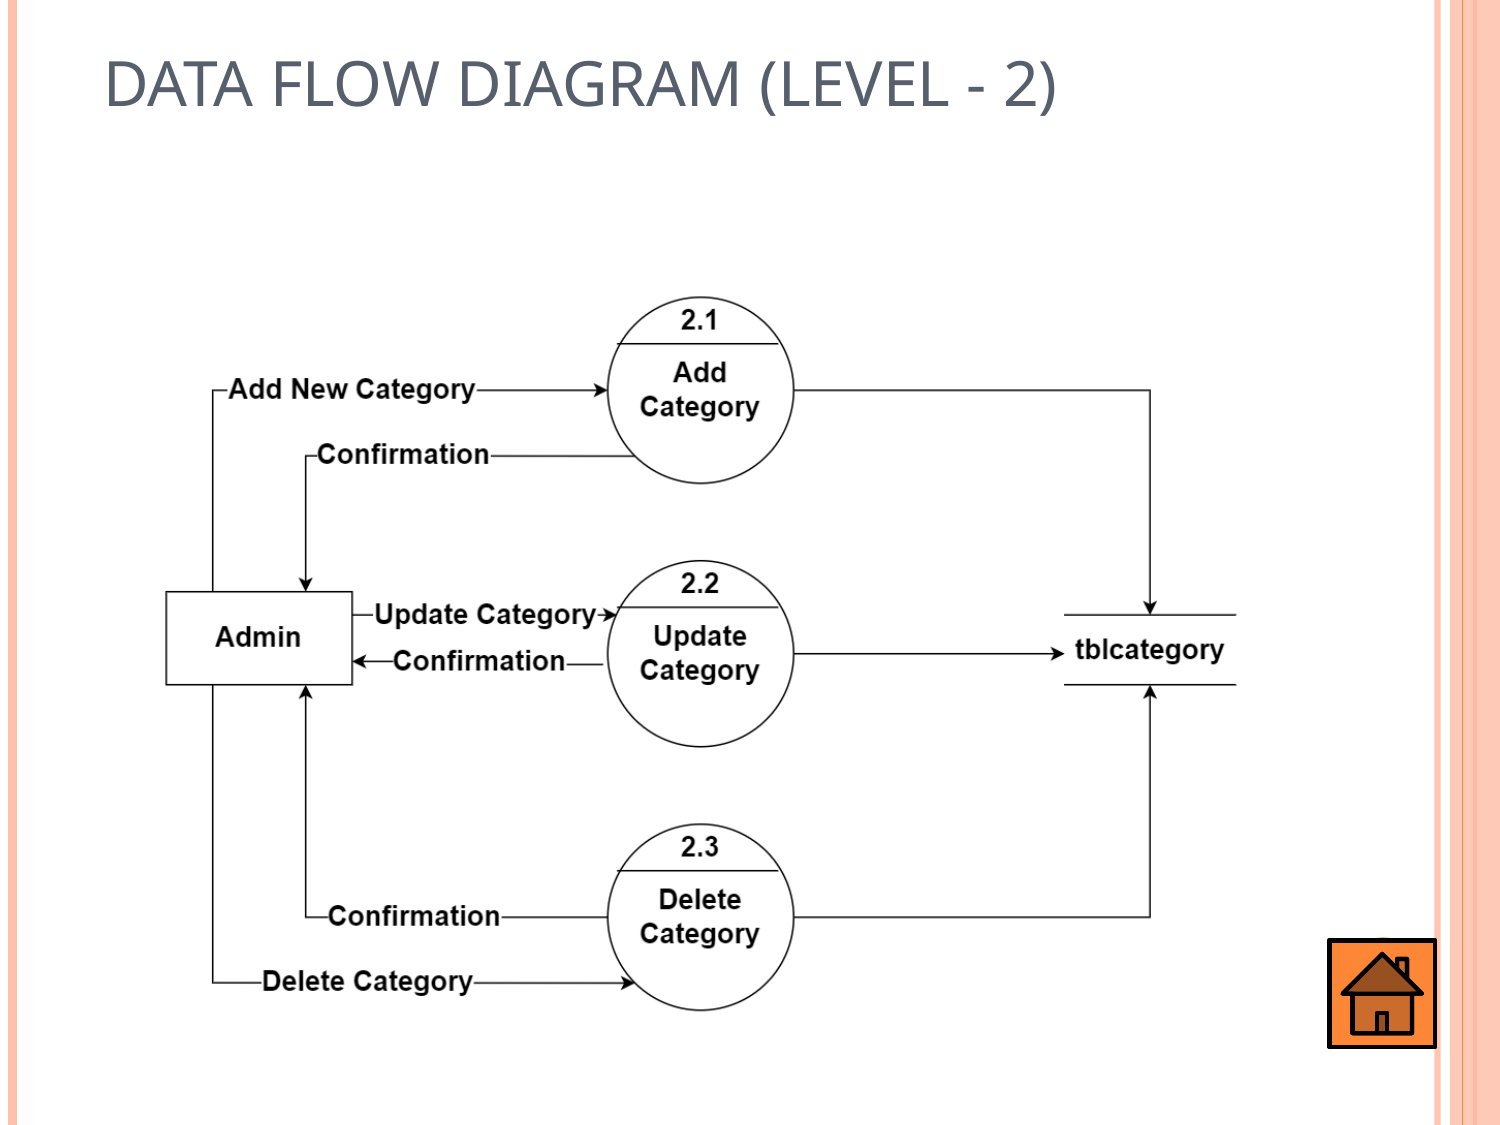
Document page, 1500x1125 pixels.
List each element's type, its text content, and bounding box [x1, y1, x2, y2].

title Data flow diagram (level - 2) [88, 19, 1314, 127]
picture [88, 219, 1314, 1090]
text_box [1329, 940, 1436, 1047]
